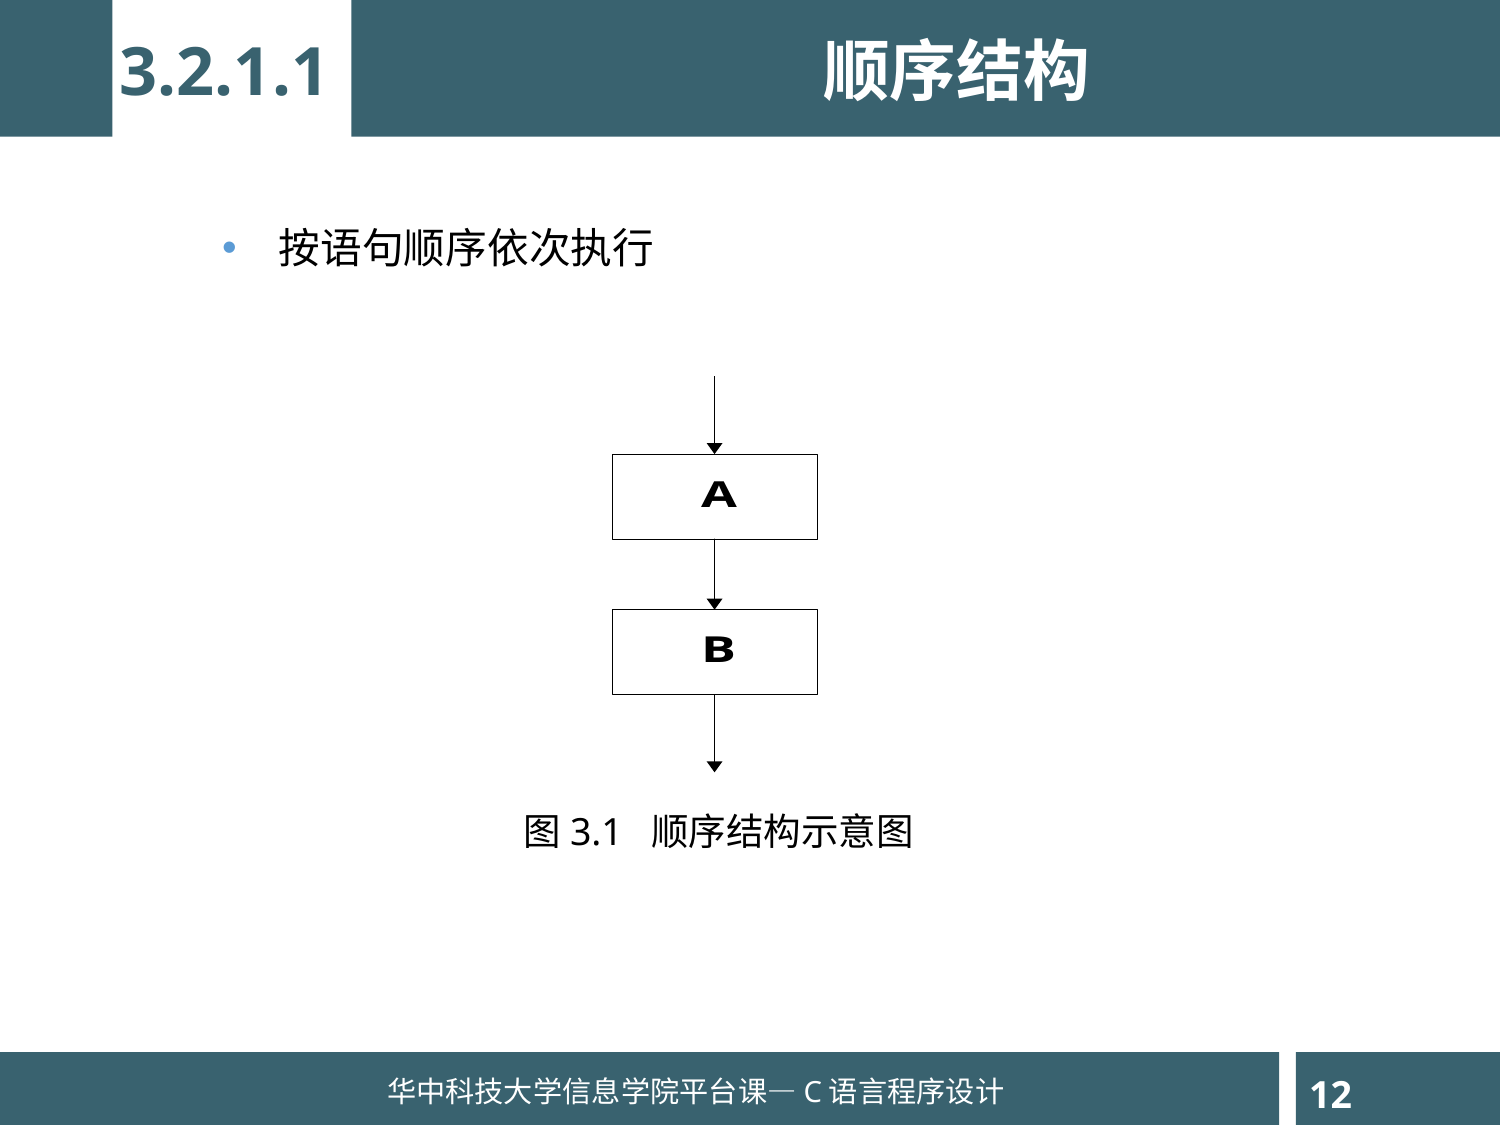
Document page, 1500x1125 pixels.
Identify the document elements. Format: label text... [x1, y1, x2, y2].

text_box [608, 361, 821, 787]
list 按语句顺序依次执行 [206, 219, 751, 902]
text_box 顺序结构 [473, 21, 1378, 116]
text_box 图3.1 顺序结构示意图 [438, 786, 1000, 873]
text_box 3.2.1.1 [104, 21, 345, 117]
